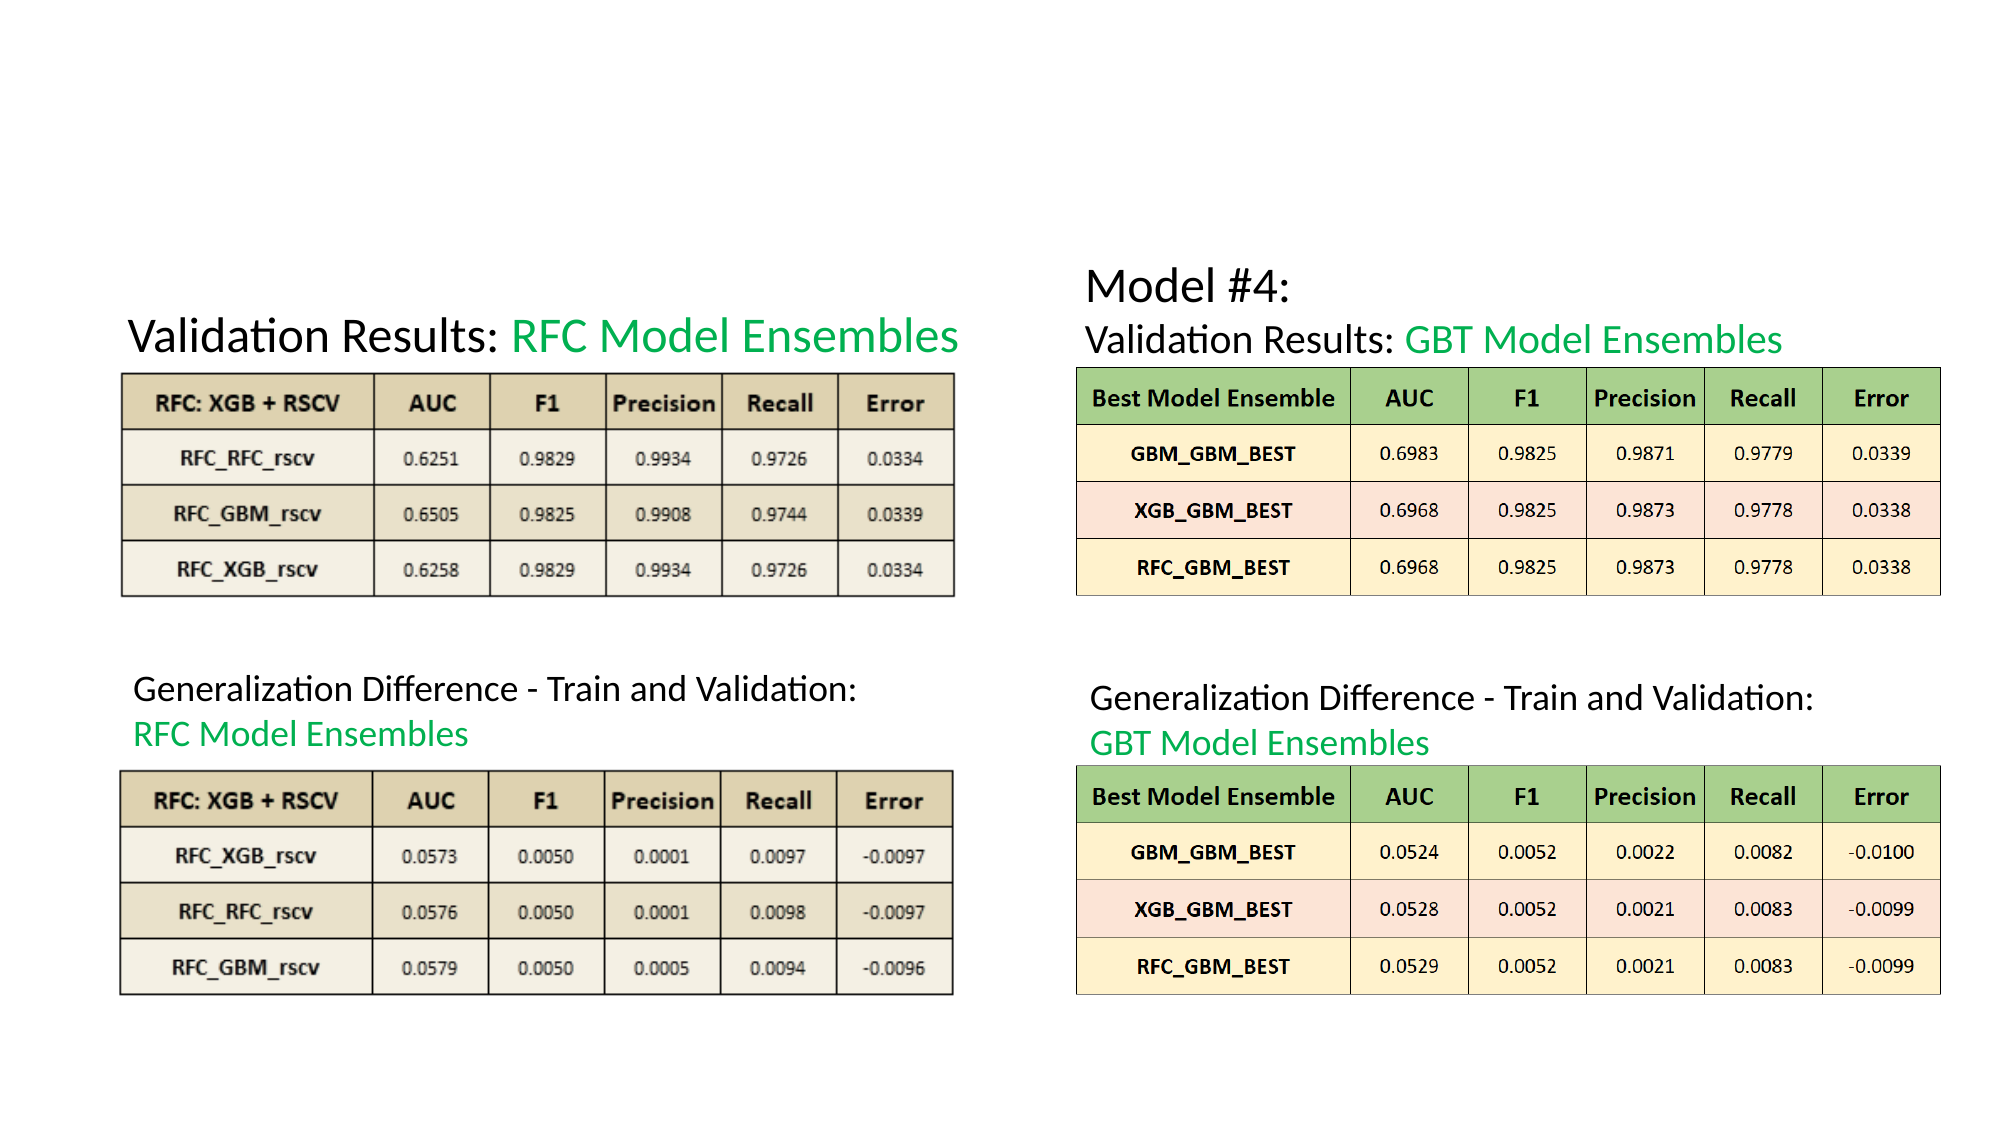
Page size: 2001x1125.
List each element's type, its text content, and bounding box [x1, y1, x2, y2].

text_box Model #4: Validation Results: GBT Model Ensembles [1069, 244, 1944, 430]
text_box Generalization Difference - Train and Validation: GBT Model Ensembles [1075, 665, 1839, 762]
picture [1072, 363, 1946, 599]
picture [112, 363, 967, 604]
text_box Validation Results: RFC Model Ensembles [113, 295, 987, 430]
picture [1072, 762, 1946, 998]
picture [112, 762, 964, 1004]
text_box Generalization Difference - Train and Validation: RFC Model Ensembles [118, 656, 882, 762]
